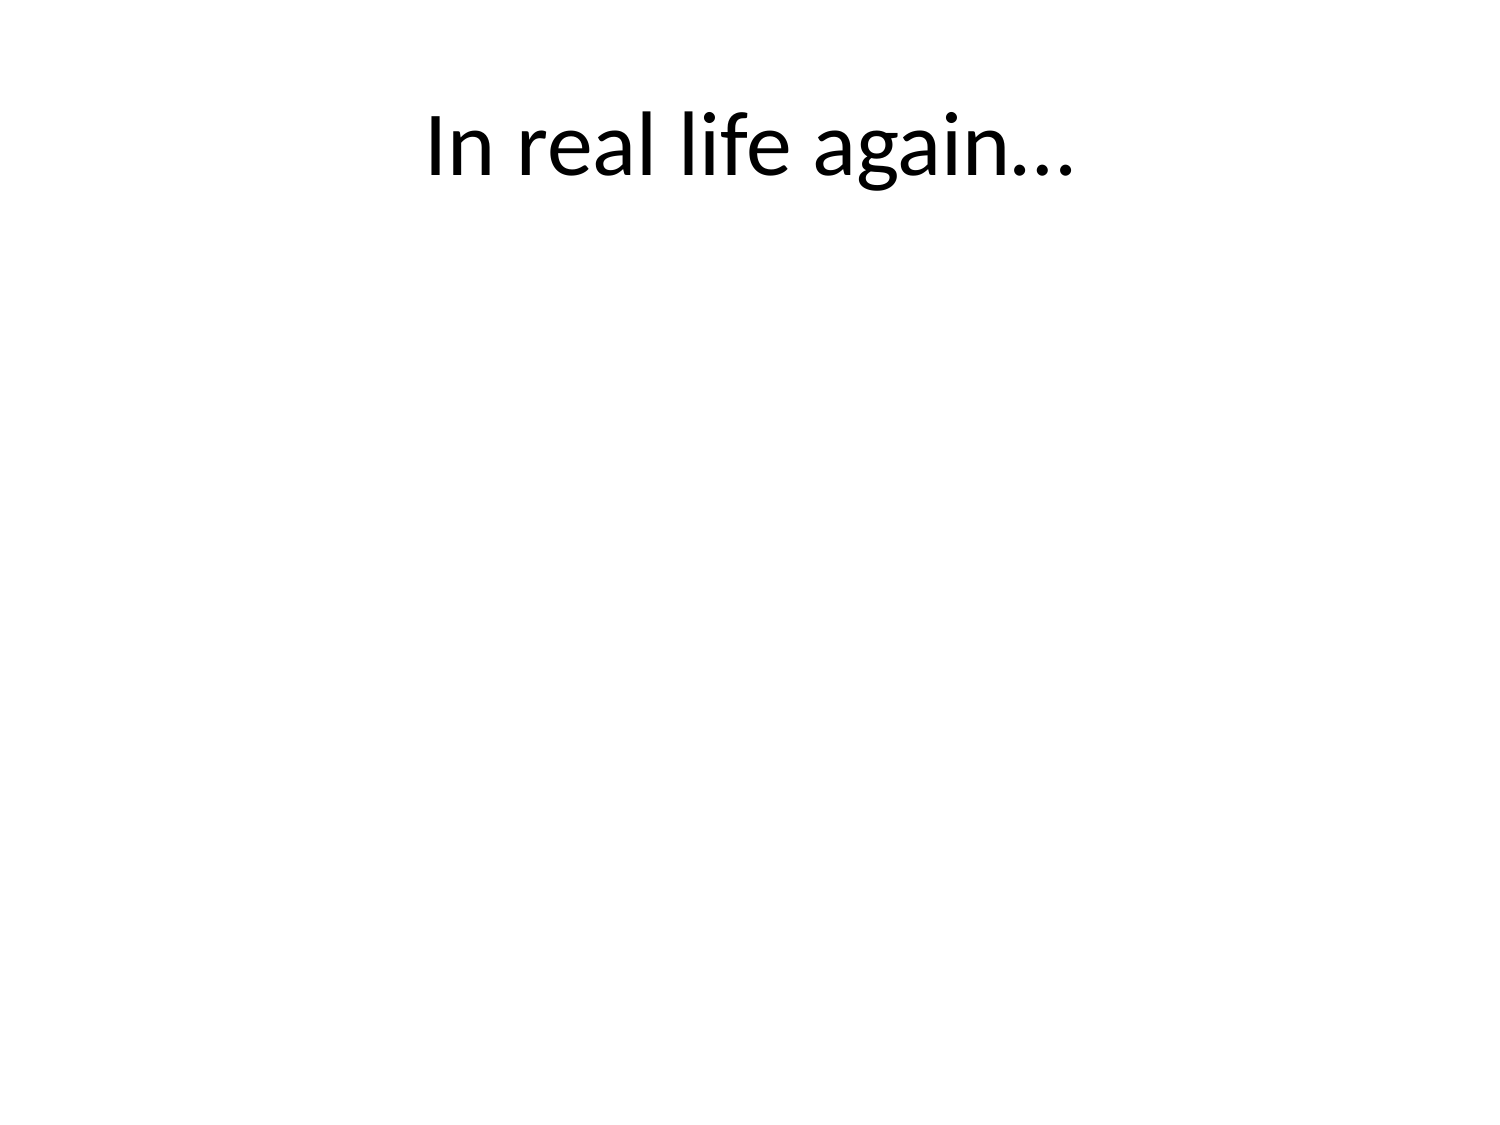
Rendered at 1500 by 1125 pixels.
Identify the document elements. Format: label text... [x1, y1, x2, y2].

title In real life again… [75, 45, 1425, 233]
